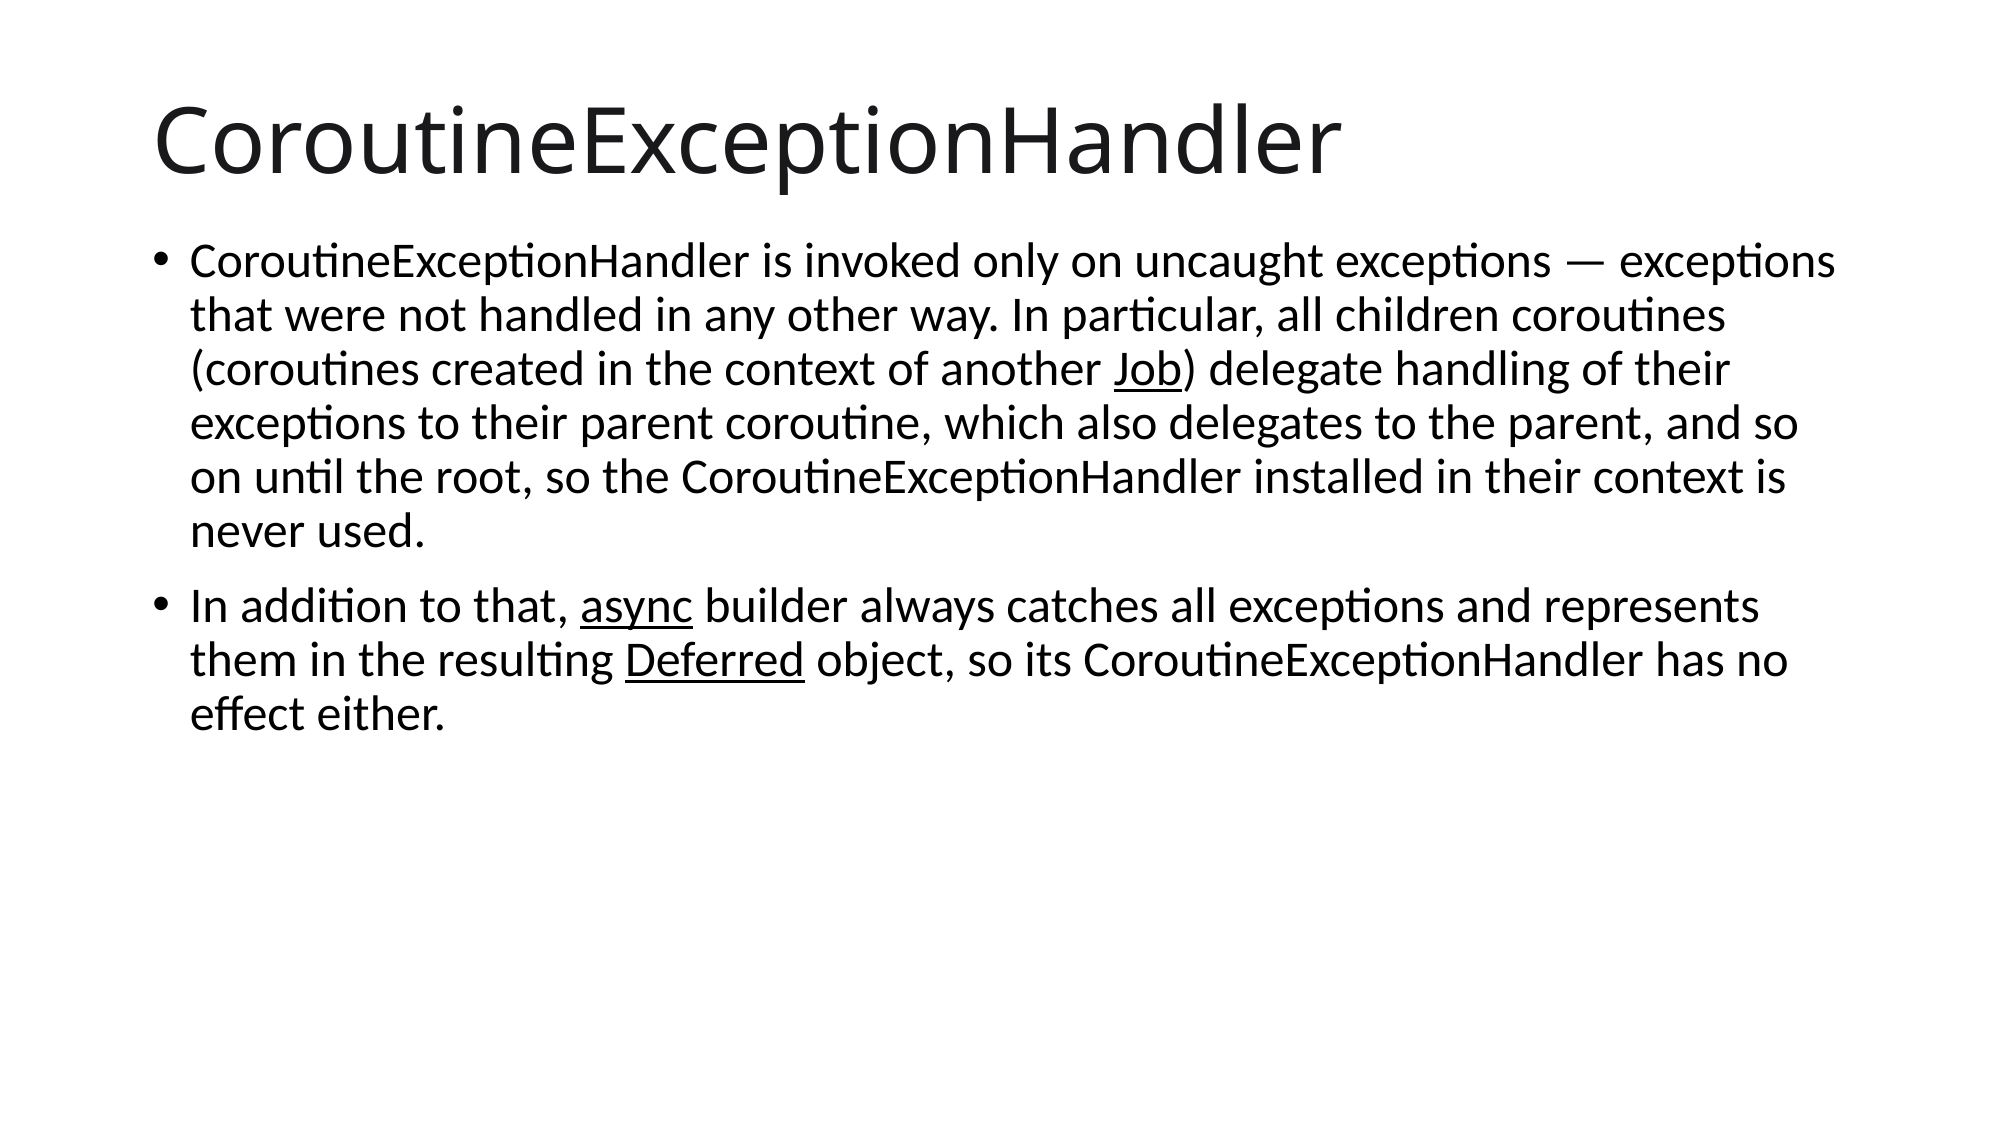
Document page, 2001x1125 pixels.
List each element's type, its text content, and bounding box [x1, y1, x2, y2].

title CoroutineExceptionHandler [137, 59, 1863, 226]
list CoroutineExceptionHandler is invoked only on uncaught exceptions — exceptions that were not handled in any other way. In particular, all children coroutines (coroutines created in the context of another Job) delegate handling of their exceptions to their parent coroutine, which also delegates to the parent, and so on until the root, so the CoroutineExceptionHandler installed in their context is never used. In addition to that, async builder always catches all exceptions and represents them in the resulting Deferred object, so its CoroutineExceptionHandler has no effect either. [137, 226, 1863, 1014]
